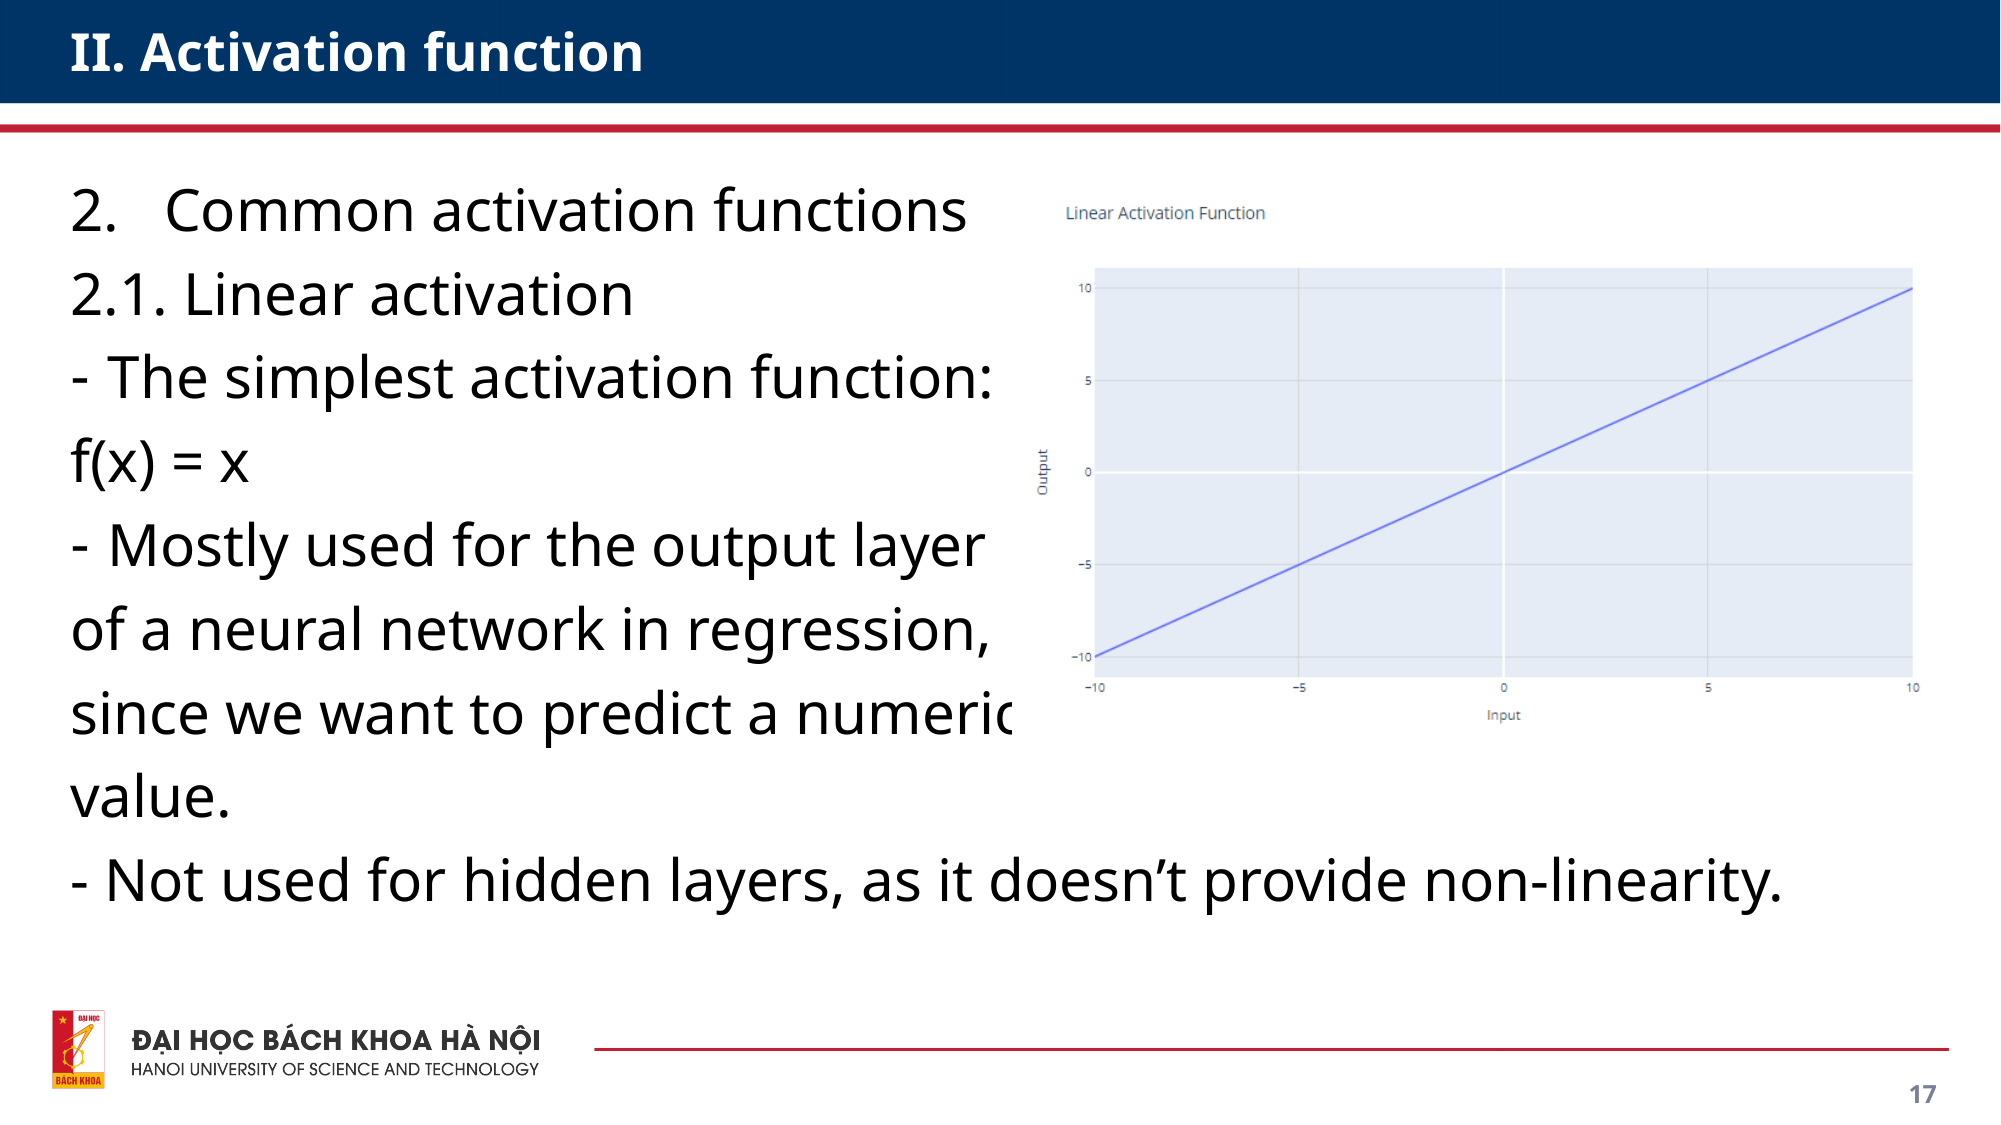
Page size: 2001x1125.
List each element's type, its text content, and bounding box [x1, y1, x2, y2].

slide_number 17 [1502, 1065, 1953, 1125]
text_box Common activation functions 2.1. Linear activation The simplest activation function: f(x) = x Mostly used for the output layer of a neural network in regression, since we want to predict a numerical value. - Not used for hidden layers, as it doesn’t provide non-linearity. [55, 173, 1945, 979]
picture [0, 0, 2001, 1125]
title II. Activation function [55, 18, 1945, 90]
